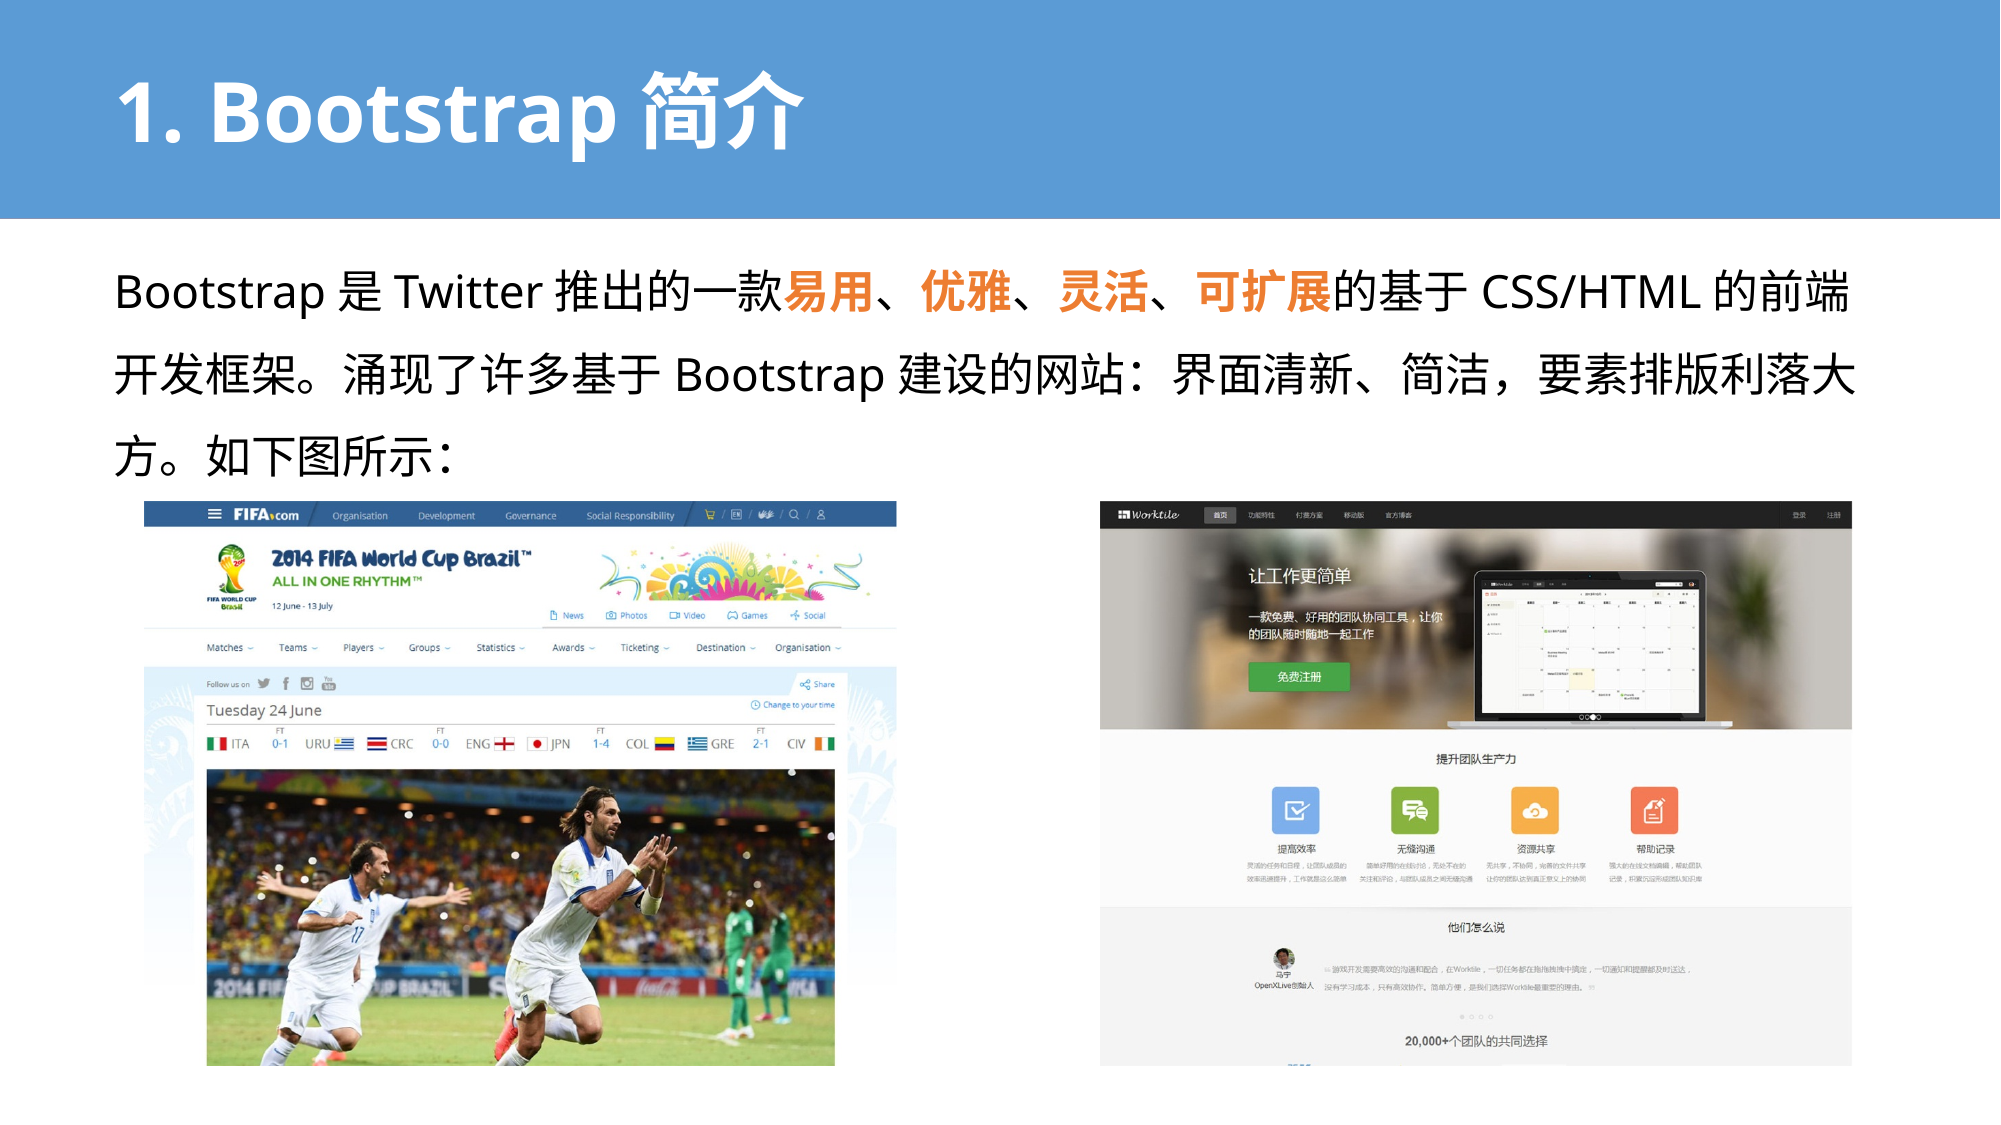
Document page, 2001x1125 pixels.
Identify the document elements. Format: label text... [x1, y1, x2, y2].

title 1. Bootstrap简介 [99, 0, 1863, 219]
picture [144, 501, 897, 1066]
picture [1100, 501, 1853, 1066]
text_box Bootstrap是Twitter推出的一款易用、优雅、灵活、可扩展的基于CSS/HTML的前端开发框架。涌现了许多基于Bootstrap建设的网站：界面清新、简洁，要素排版利落大方。如下图所示： [99, 227, 1898, 490]
